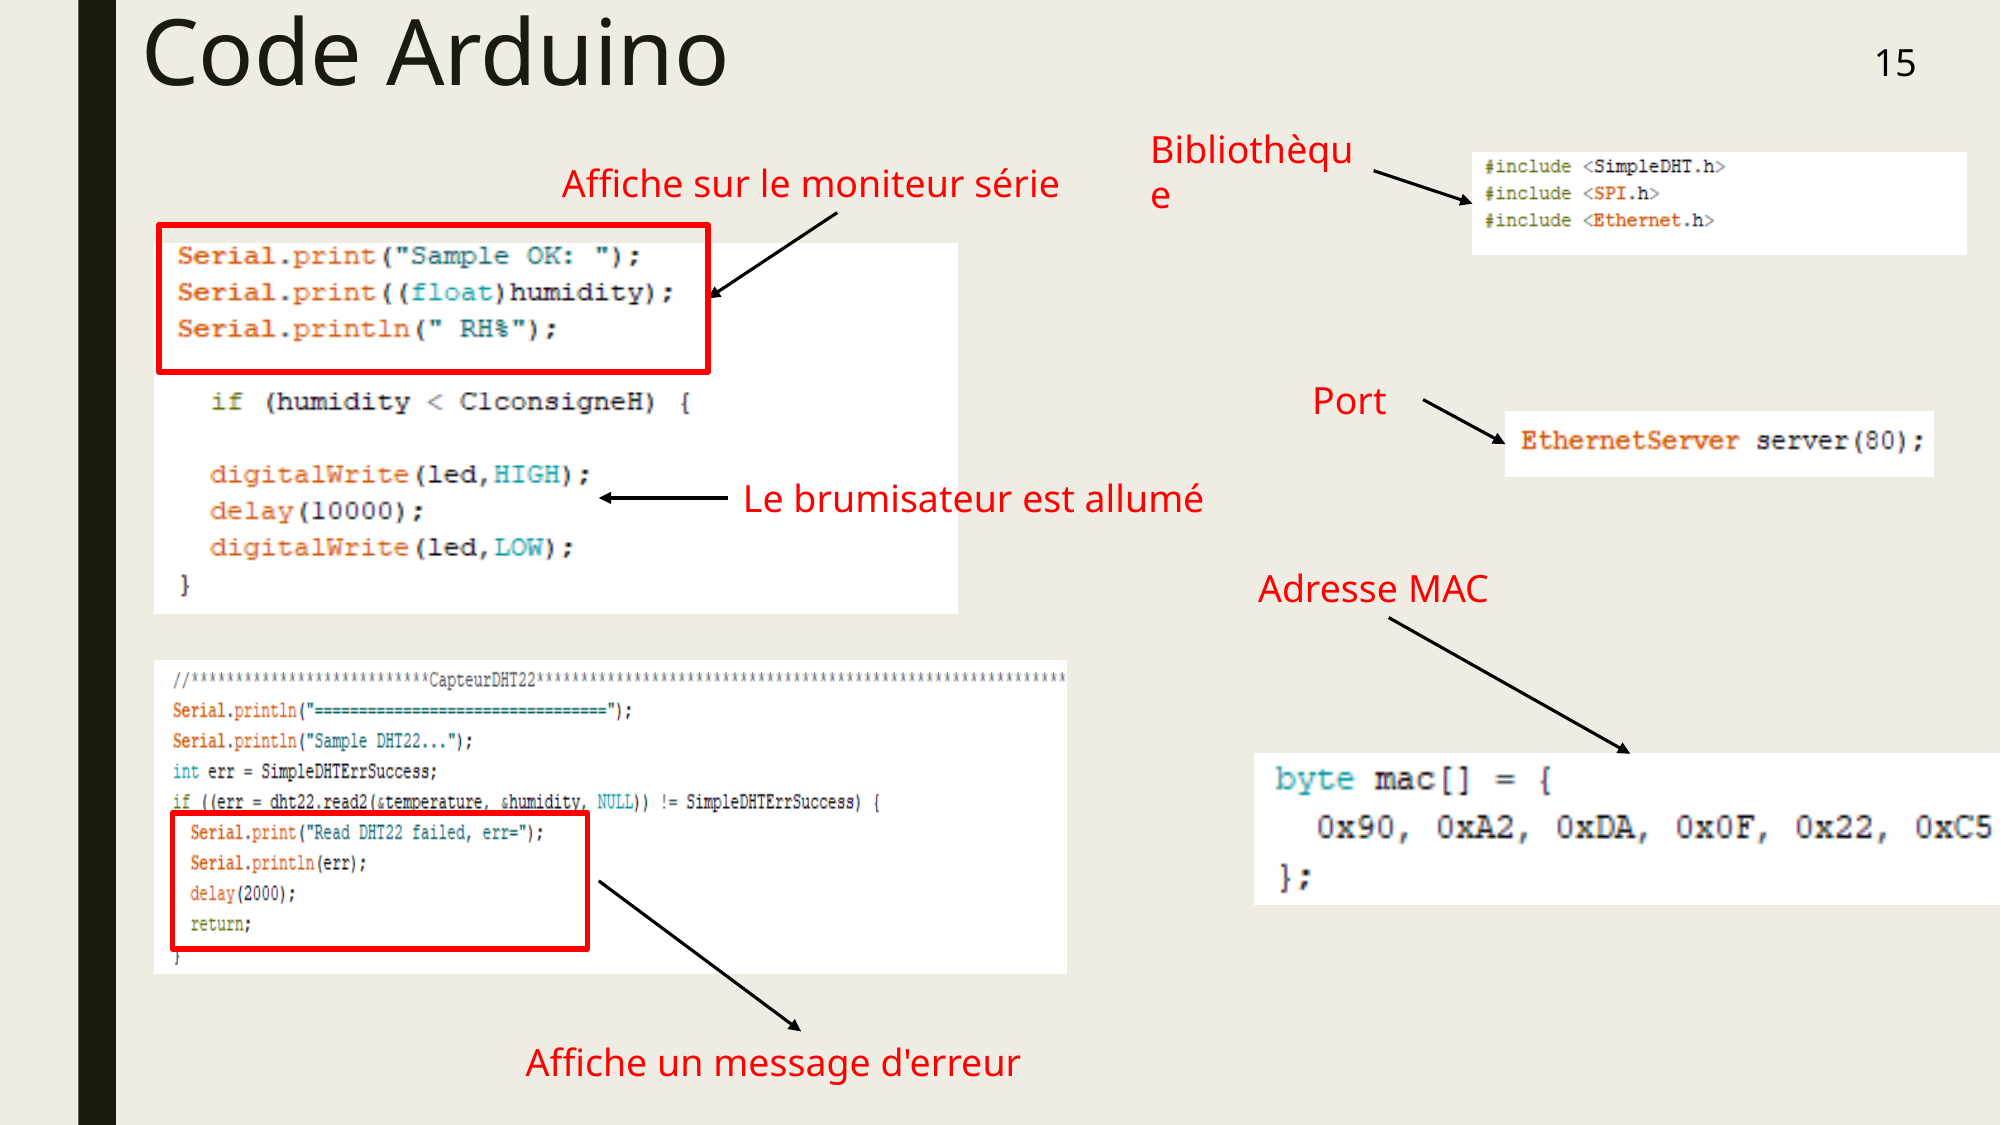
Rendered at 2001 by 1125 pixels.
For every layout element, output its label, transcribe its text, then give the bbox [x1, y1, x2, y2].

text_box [707, 213, 838, 299]
picture [1505, 411, 1934, 477]
title Code Arduino [125, 0, 1701, 116]
text_box Le brumisateur est allumé [958, 467, 1309, 528]
picture [154, 243, 958, 614]
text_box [1388, 618, 1631, 754]
picture [154, 660, 1067, 974]
text_box Affiche sur le moniteur série [547, 152, 1128, 213]
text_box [598, 880, 802, 1032]
picture [1472, 152, 1967, 255]
text_box Port [1297, 369, 1424, 430]
text_box Bibliothèque [1135, 118, 1374, 223]
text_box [1373, 148, 1473, 204]
text_box Affiche un message d'erreur [510, 1031, 1092, 1092]
text_box 15 [1859, 31, 1970, 92]
text_box Adresse MAC [1243, 557, 1535, 618]
text_box [156, 222, 707, 243]
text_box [1423, 400, 1506, 445]
picture [1254, 753, 2000, 905]
